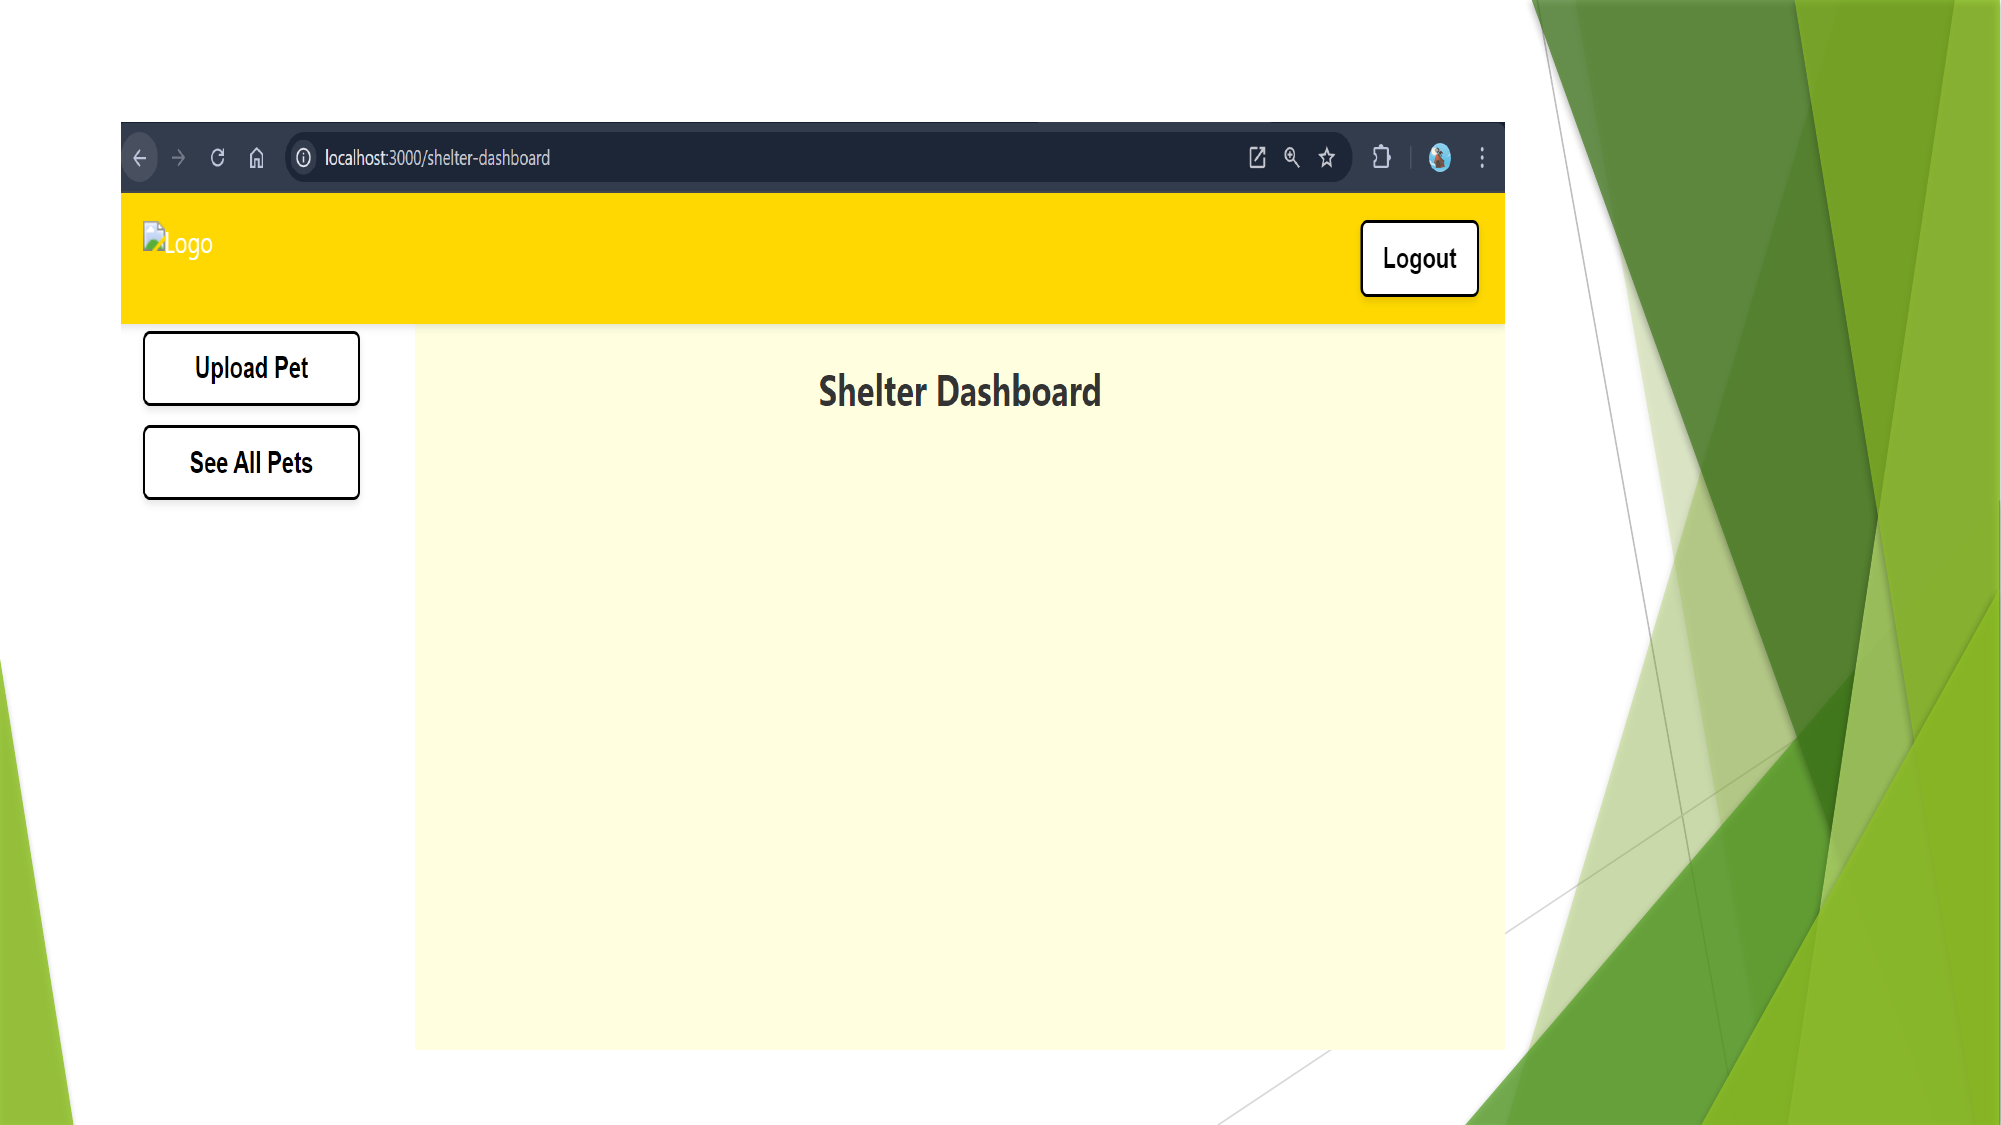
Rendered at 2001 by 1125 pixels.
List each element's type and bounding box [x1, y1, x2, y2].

list [121, 121, 1506, 1051]
